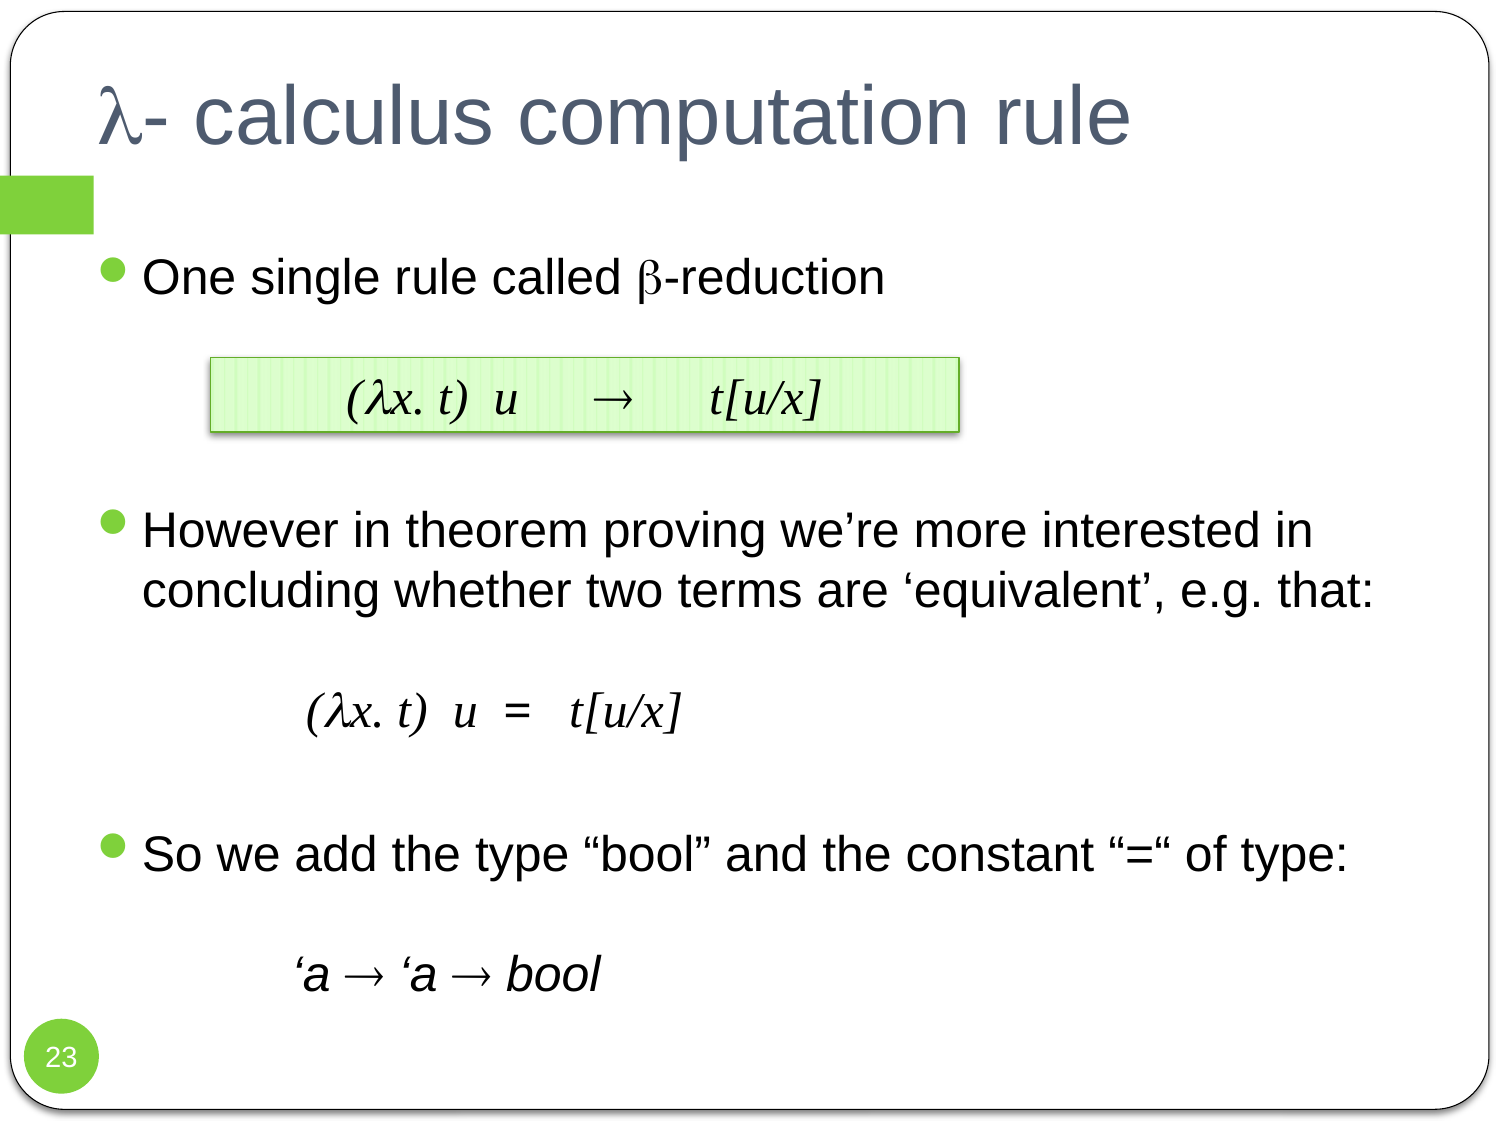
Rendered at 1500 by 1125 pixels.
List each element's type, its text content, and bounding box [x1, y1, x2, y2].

list One single rule called -reduction However in theorem proving we’re more interested in concluding whether two terms are ‘equivalent’, e.g. that: (x. t) u = t[u/x] So we add the type “bool” and the constant “=“ of type: ‘a  ‘a  bool [81, 237, 1454, 988]
slide_number 23 [23, 1018, 99, 1094]
text_box (x. t) u  t[u/x] [210, 357, 960, 433]
title - calculus computation rule [81, 44, 1454, 177]
